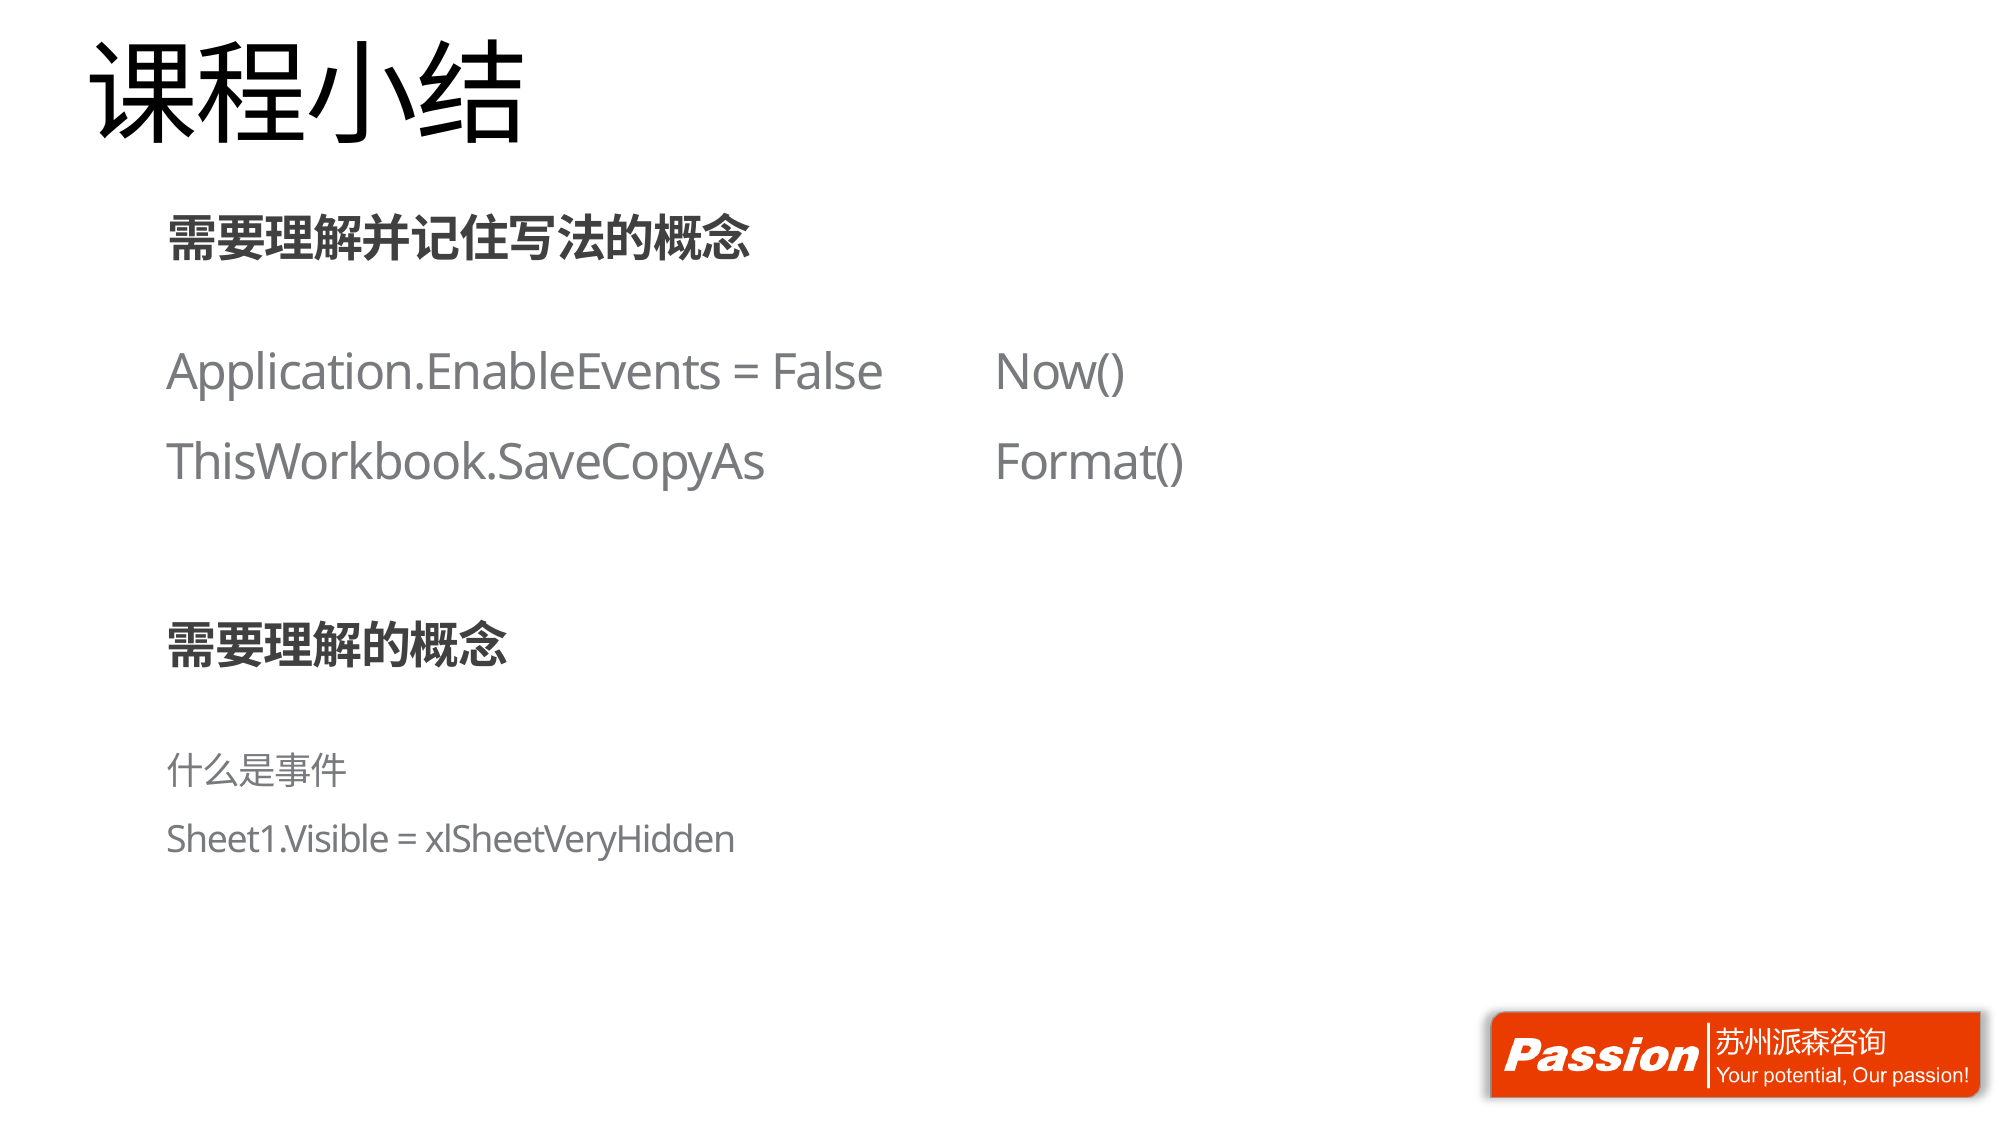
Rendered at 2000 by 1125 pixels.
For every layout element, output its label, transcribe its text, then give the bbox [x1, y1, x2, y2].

text_box Application.EnableEvents = False ThisWorkbook.SaveCopyAs [165, 309, 893, 583]
picture [1471, 998, 2000, 1111]
text_box 需要理解的概念 [166, 613, 509, 674]
text_box Now() Format() [994, 309, 1752, 583]
text_box 需要理解并记住写法的概念 [168, 206, 752, 267]
text_box 什么是事件 Sheet1.Visible = xlSheetVeryHidden [165, 724, 1803, 860]
title 课程小结 [85, 37, 1914, 161]
